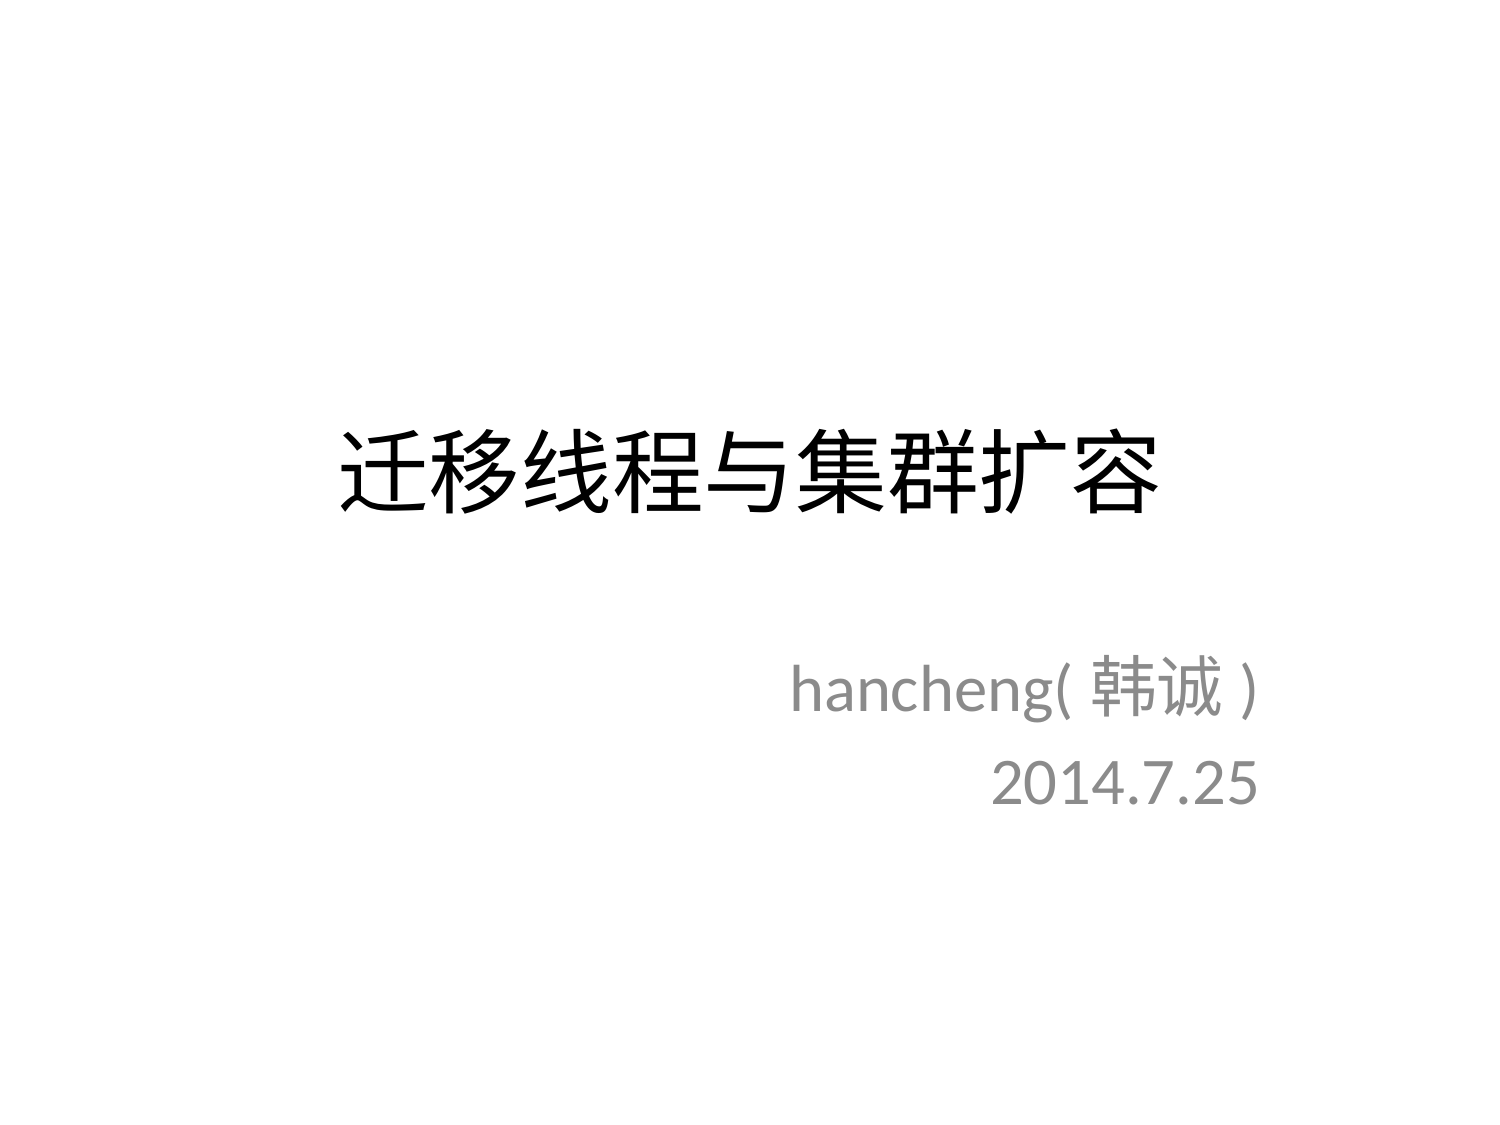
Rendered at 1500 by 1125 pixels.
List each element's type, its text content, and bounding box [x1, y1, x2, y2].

subtitle hancheng(韩诚) 2014.7.25 [225, 637, 1275, 925]
title 迁移线程与集群扩容 [112, 349, 1388, 591]
